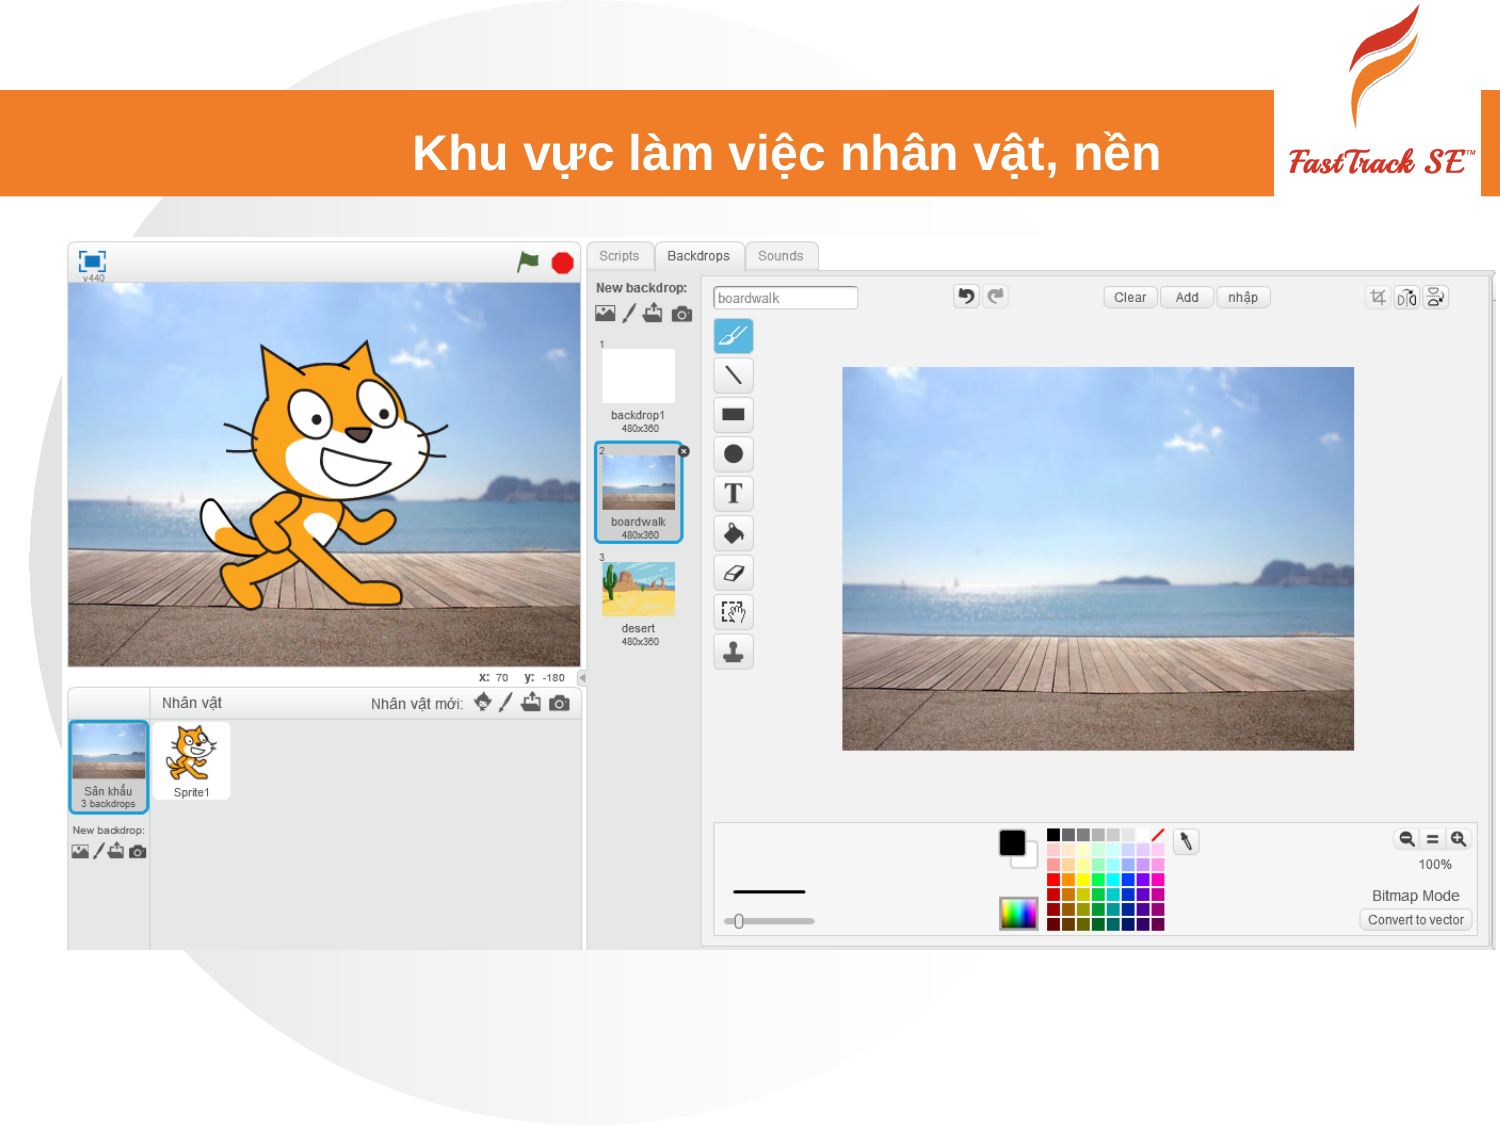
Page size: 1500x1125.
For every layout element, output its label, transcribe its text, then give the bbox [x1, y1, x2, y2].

title Khu vực làm việc nhân vật, nền [75, 87, 1500, 213]
picture [62, 237, 1496, 951]
picture [1275, 0, 1482, 87]
